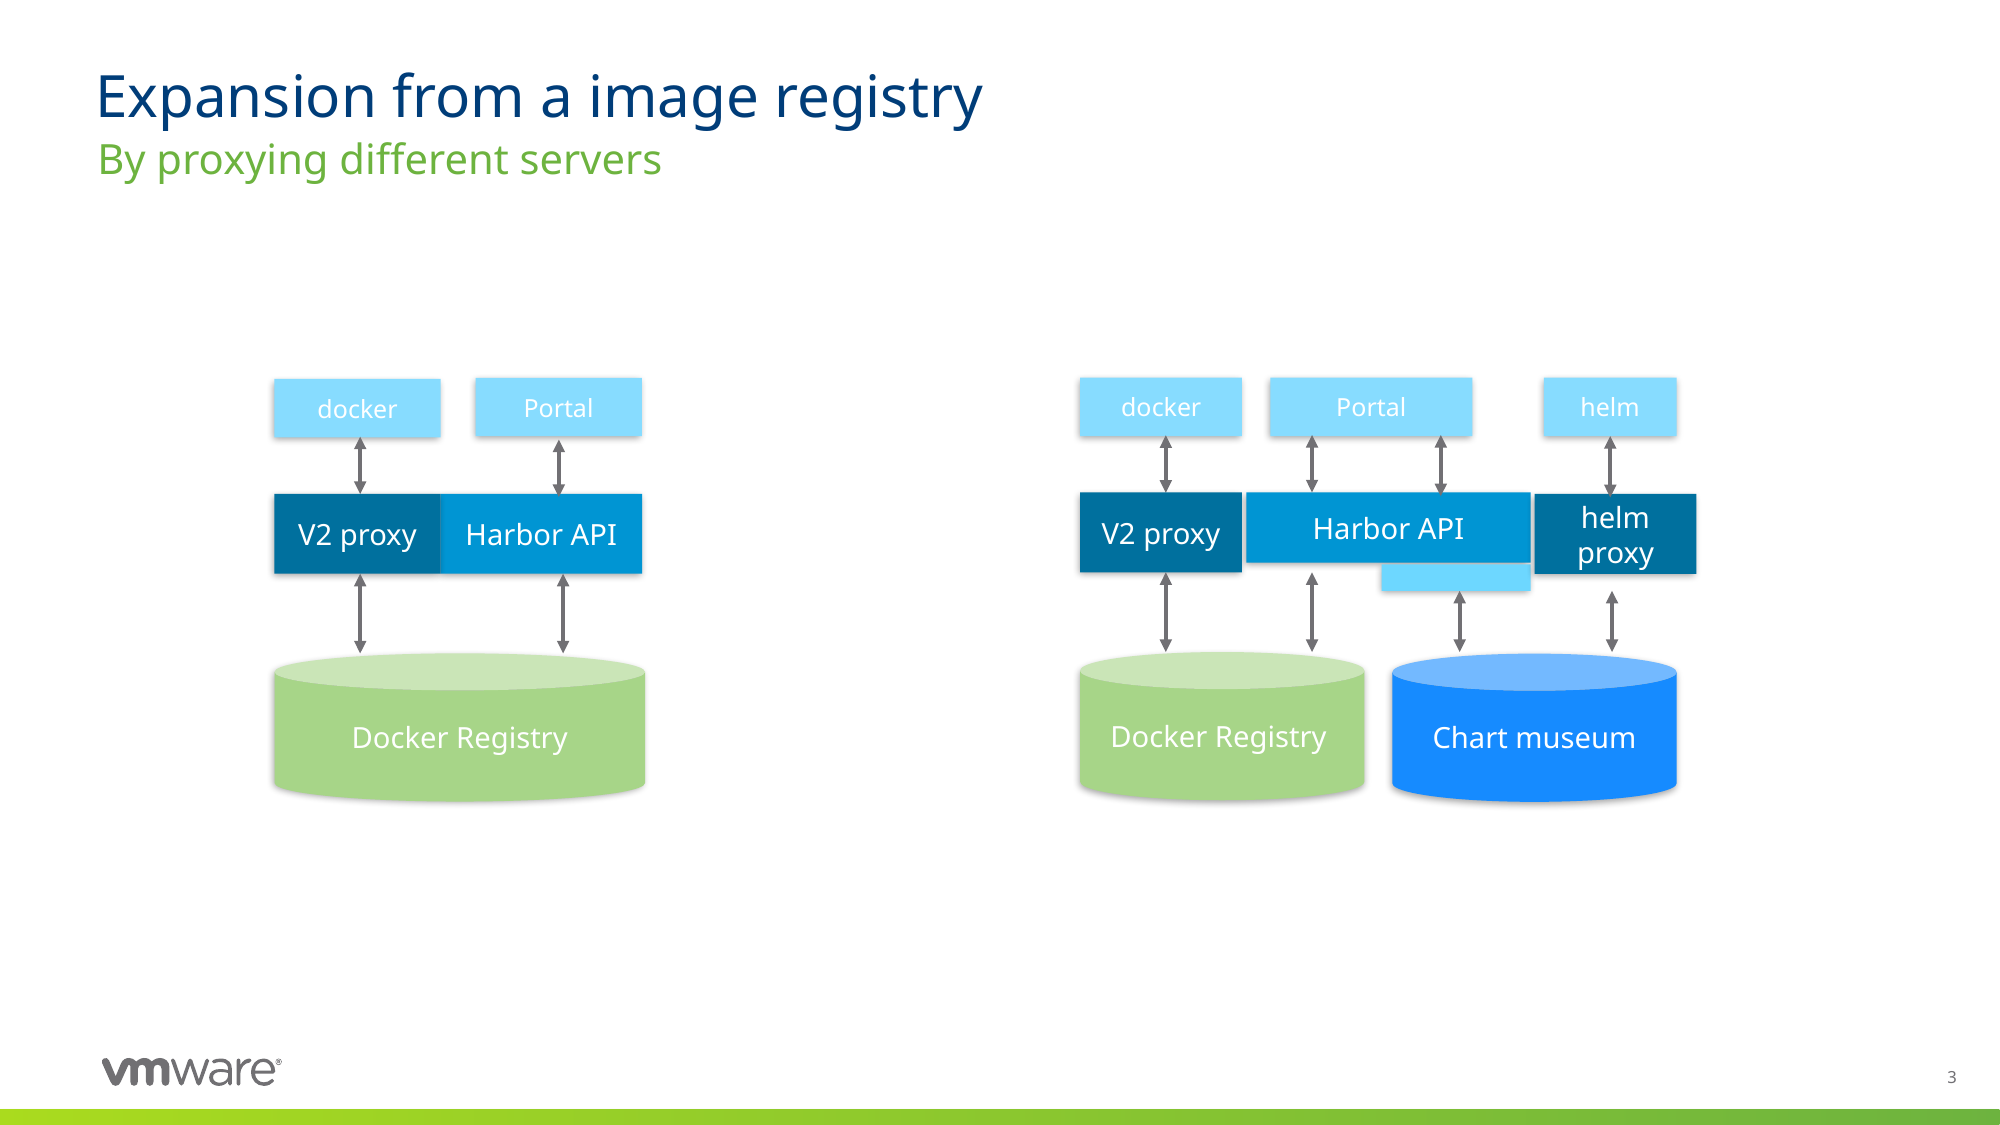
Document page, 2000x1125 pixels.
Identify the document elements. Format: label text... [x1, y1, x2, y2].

text_box Chart museum [1391, 655, 1678, 803]
title Expansion from a image registry [95, 67, 1900, 131]
text_box Docker Registry [273, 655, 646, 803]
text_box Harbor API [1246, 492, 1531, 563]
text_box docker [274, 378, 441, 438]
text_box Chart museum [1461, 652, 1611, 658]
text_box docker [1079, 377, 1243, 437]
text_box helm proxy [1534, 493, 1697, 575]
text_box Docker Registry [1169, 651, 1310, 657]
text_box V2 proxy [1079, 492, 1243, 573]
text_box V2 proxy [274, 493, 441, 574]
text_box [1381, 564, 1531, 592]
text_box Portal [475, 377, 643, 437]
text_box Docker Registry [363, 652, 561, 658]
text_box Harbor API [441, 493, 643, 574]
subtitle By proxying different servers [97, 133, 1896, 174]
text_box helm [1543, 377, 1677, 437]
text_box Portal [1270, 377, 1473, 437]
text_box Docker Registry [1079, 653, 1366, 802]
